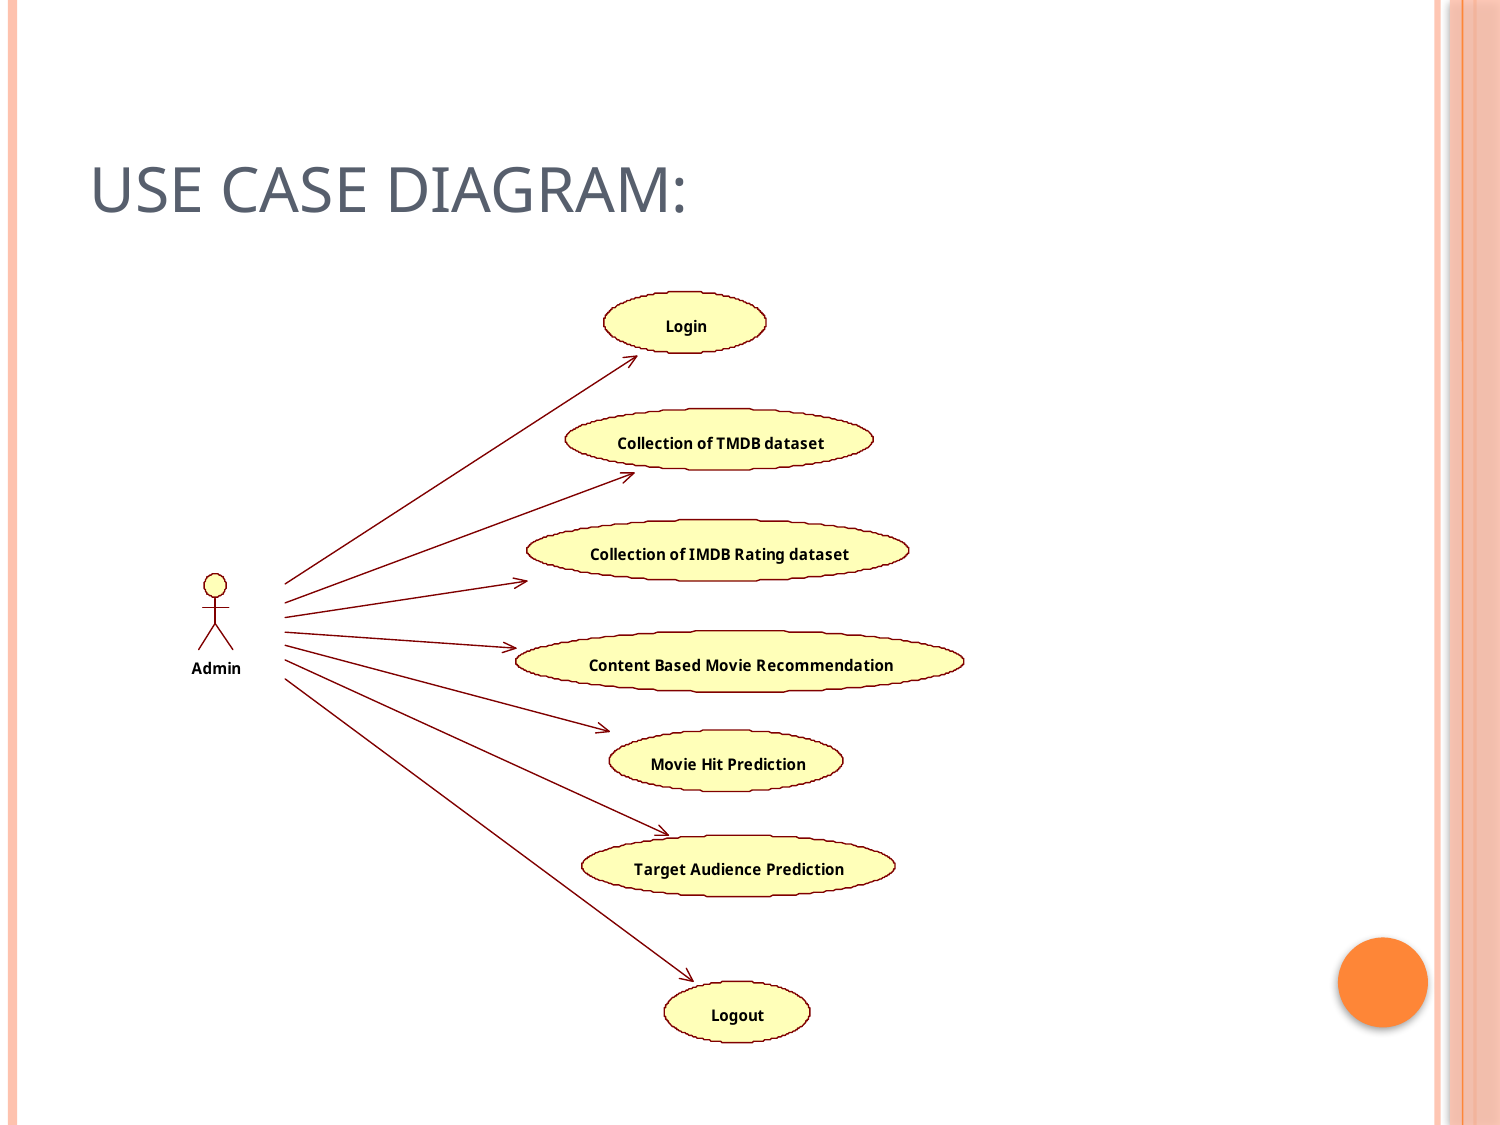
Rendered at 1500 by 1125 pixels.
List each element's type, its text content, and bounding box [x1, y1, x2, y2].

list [119, 261, 1212, 1081]
title Use case diagram: [75, 45, 1300, 233]
